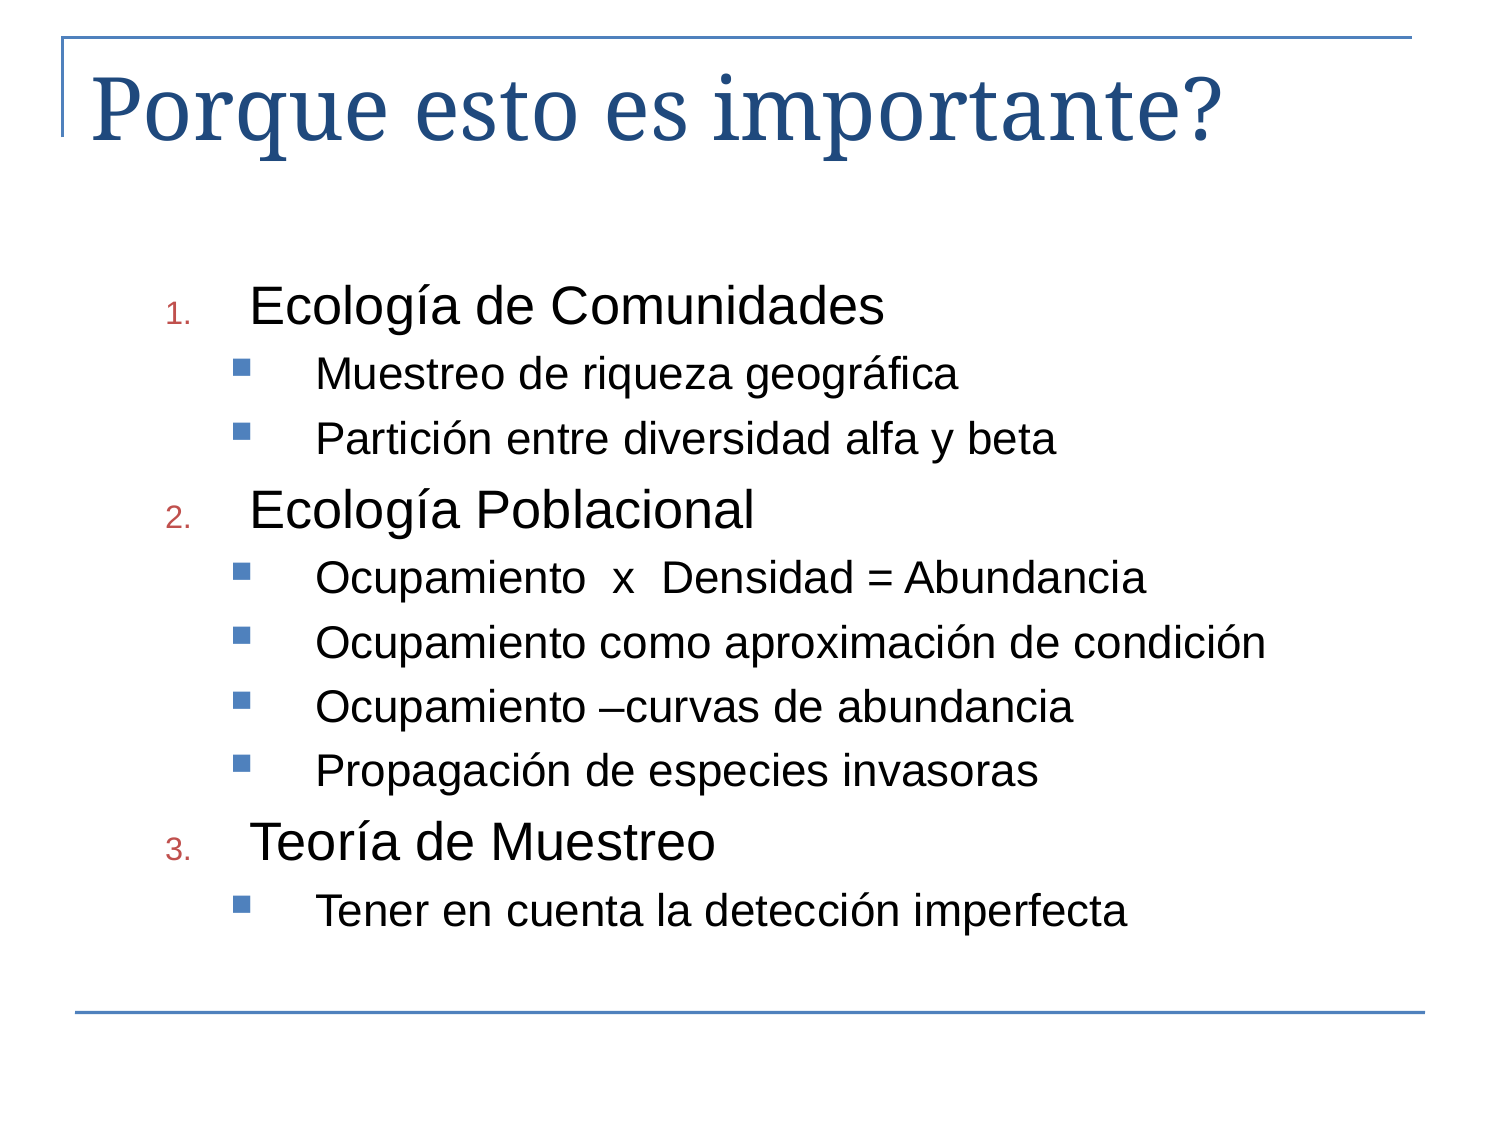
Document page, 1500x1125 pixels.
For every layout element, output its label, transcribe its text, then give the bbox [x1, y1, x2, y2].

title Porque esto es importante? [75, 45, 1425, 233]
list Ecología de Comunidades Muestreo de riqueza geográfica Partición entre diversidad alfa y beta Ecología Poblacional Ocupamiento x Densidad = Abundancia Ocupamiento como aproximación de condición Ocupamiento –curvas de abundancia Propagación de especies invasoras Teoría de Muestreo Tener en cuenta la detección imperfecta [75, 262, 1425, 1006]
